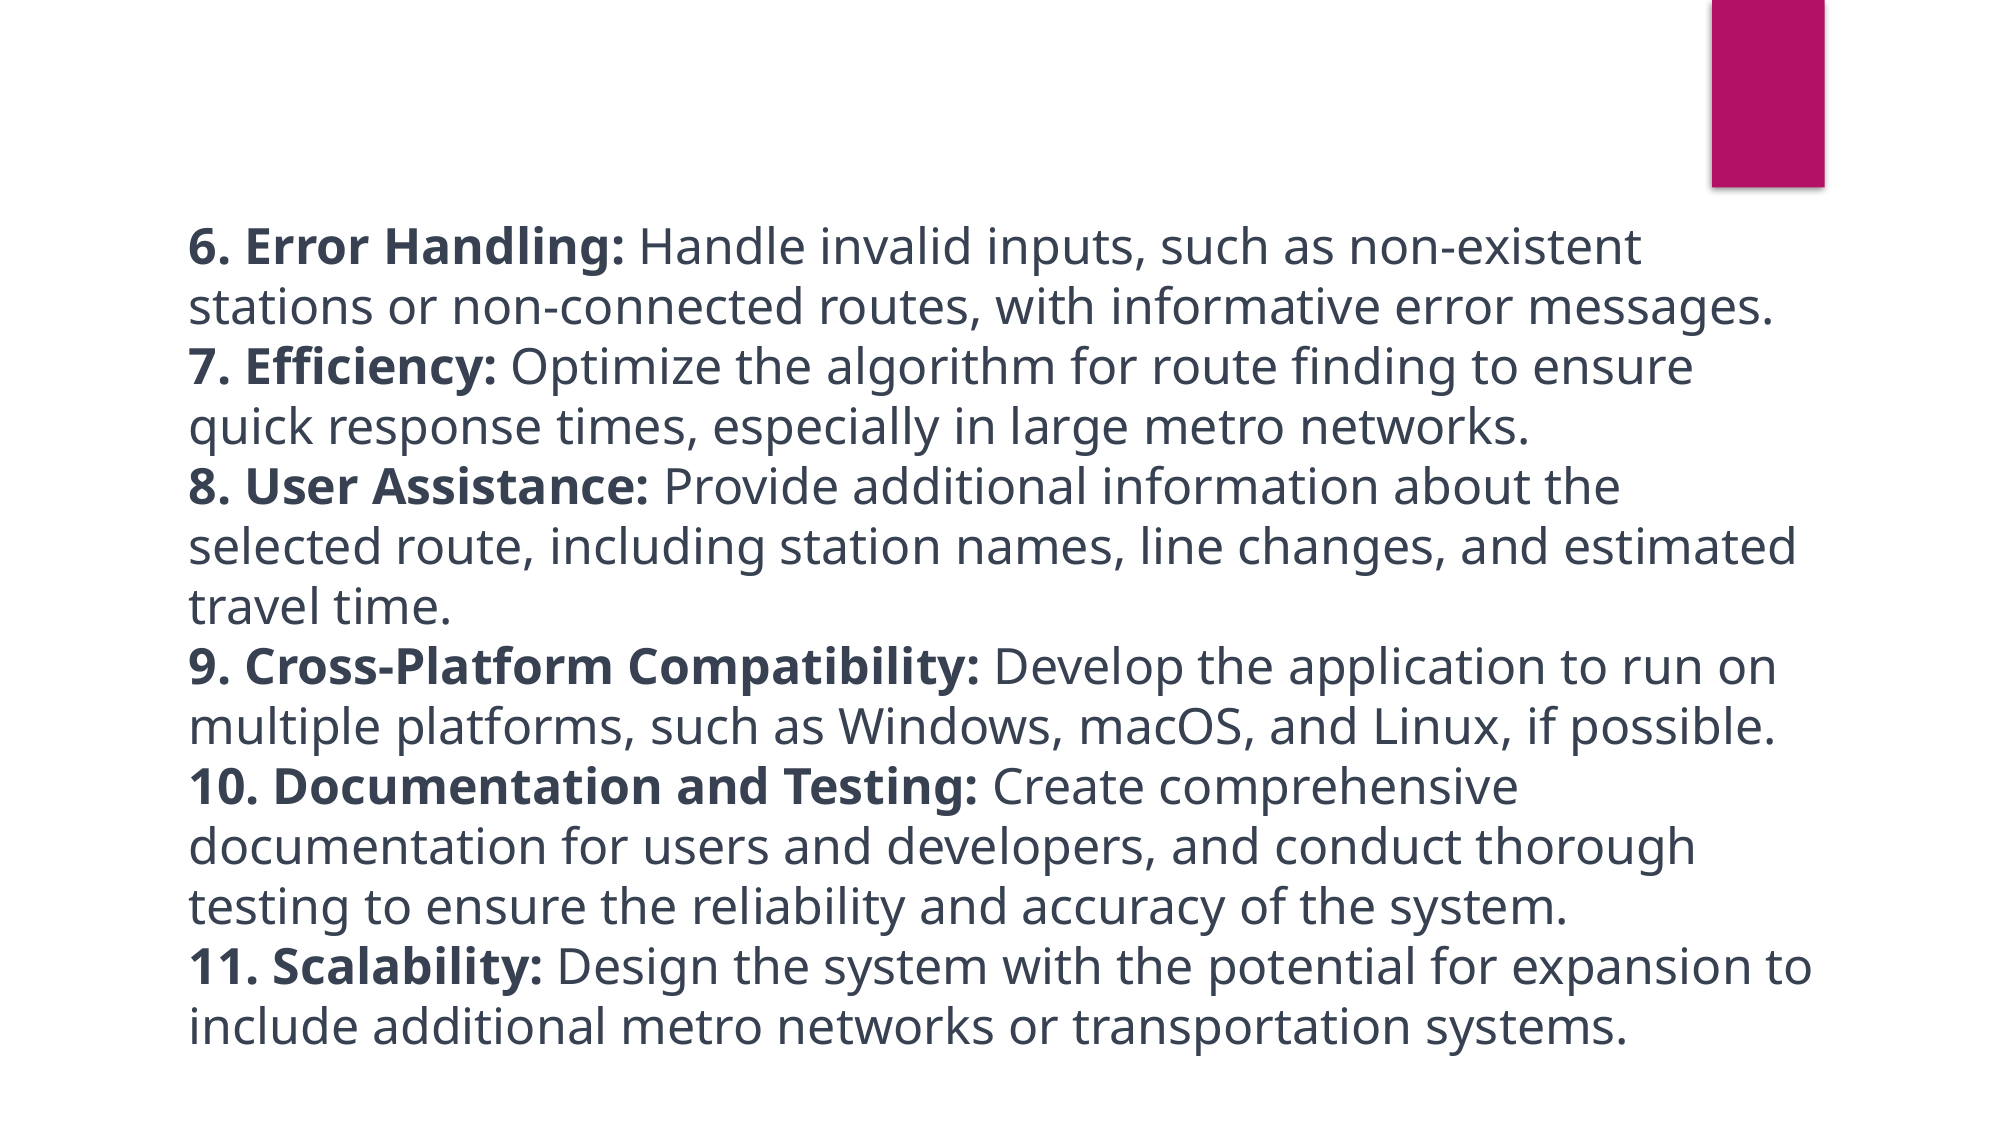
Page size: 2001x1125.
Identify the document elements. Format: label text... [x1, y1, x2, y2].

text_box 6. Error Handling: Handle invalid inputs, such as non-existent stations or non-connected routes, with informative error messages. 7. Efficiency: Optimize the algorithm for route finding to ensure quick response times, especially in large metro networks. 8. User Assistance: Provide additional information about the selected route, including station names, line changes, and estimated travel time. 9. Cross-Platform Compatibility: Develop the application to run on multiple platforms, such as Windows, macOS, and Linux, if possible. 10. Documentation and Testing: Create comprehensive documentation for users and developers, and conduct thorough testing to ensure the reliability and accuracy of the system. 11. Scalability: Design the system with the potential for expansion to include additional metro networks or transportation systems. [173, 206, 1843, 1107]
